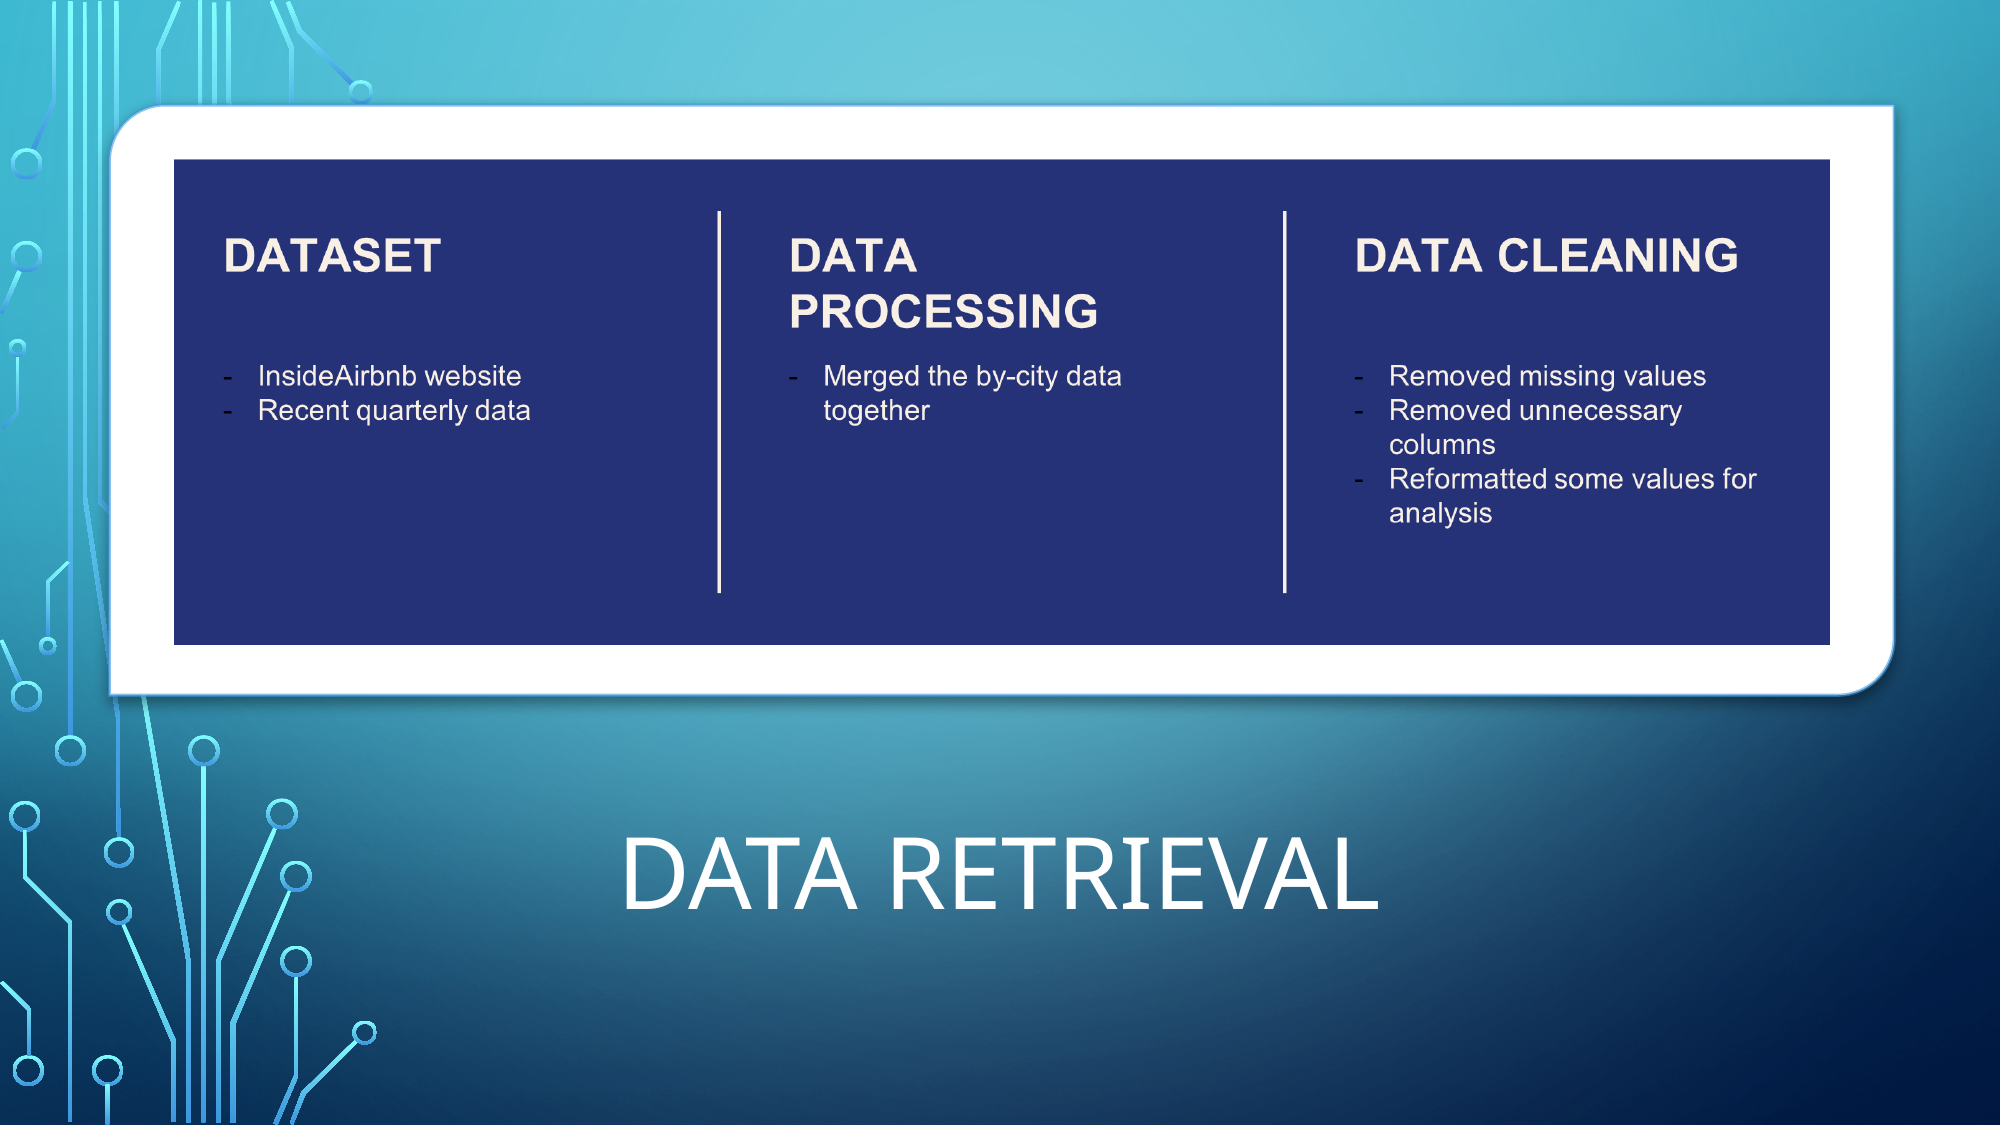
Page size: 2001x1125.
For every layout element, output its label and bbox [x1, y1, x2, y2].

text_box [0, 0, 379, 1125]
picture [173, 0, 2000, 1125]
